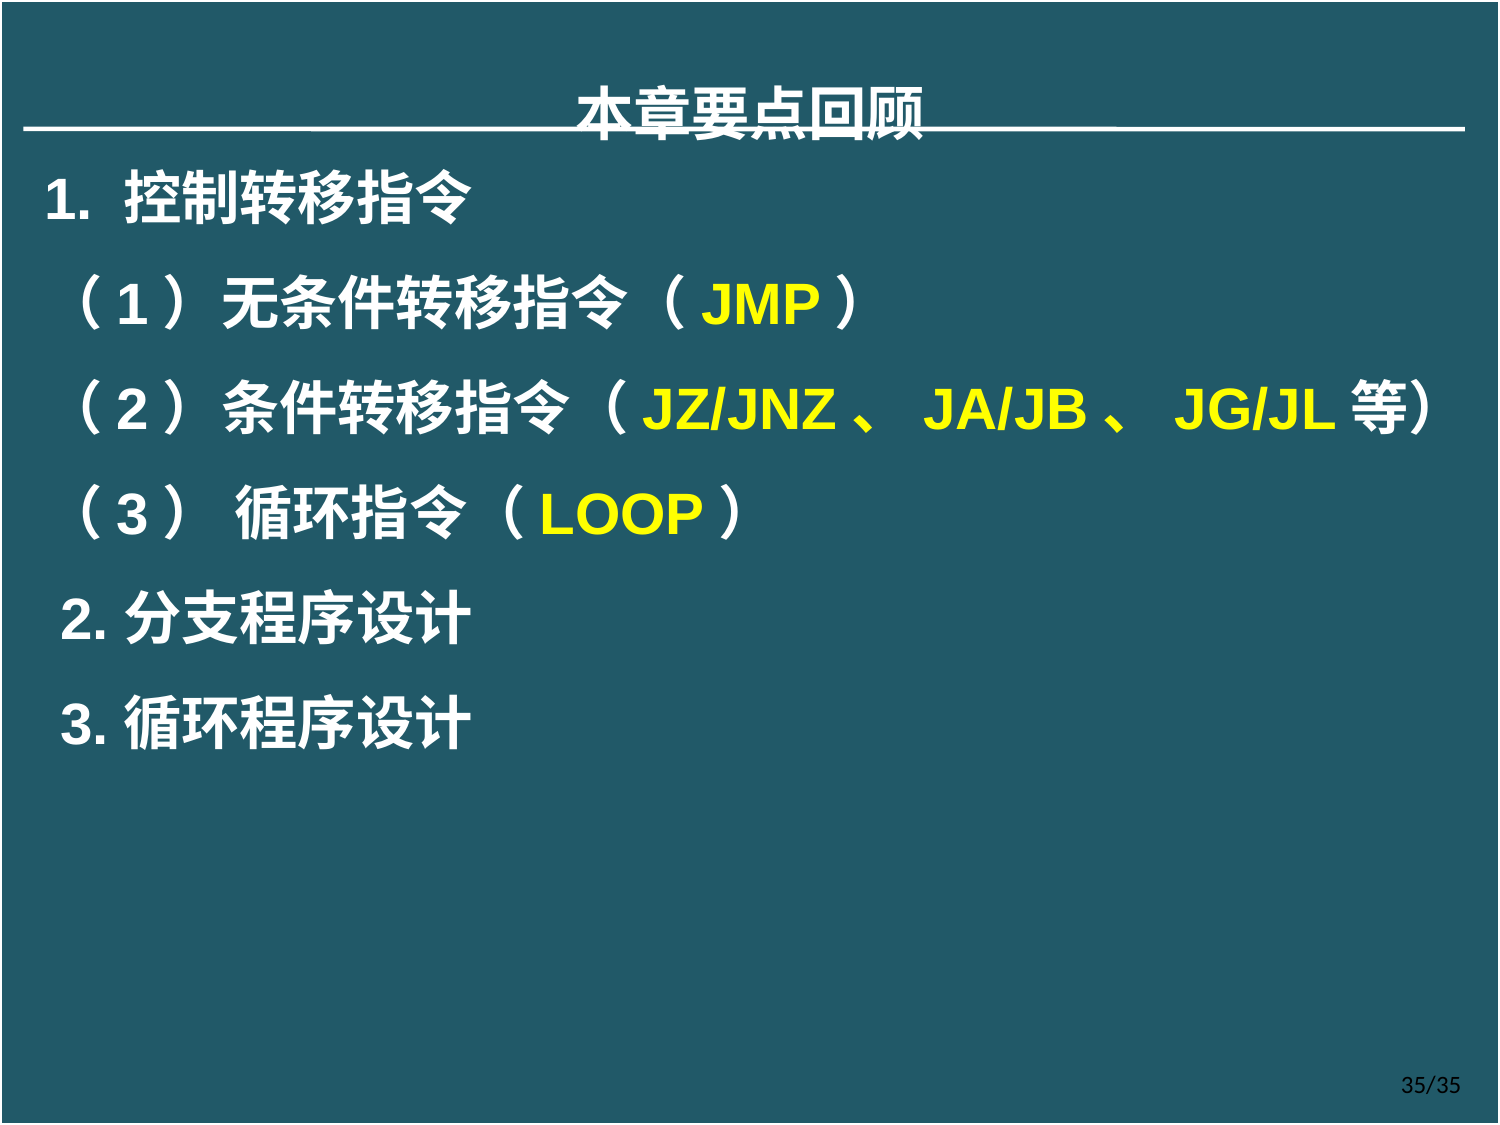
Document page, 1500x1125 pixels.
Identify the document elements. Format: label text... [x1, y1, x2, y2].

slide_number 35/35 [1349, 1053, 1477, 1114]
text_box 本章要点回顾 1. 控制转移指令 （1）无条件转移指令（JMP） （2）条件转移指令（JZ/JNZ、JA/JB、JG/JL等） （3） 循环指令（LOOP） 2.分支程序设计 3.循环程序设计 [0, 0, 1500, 1125]
